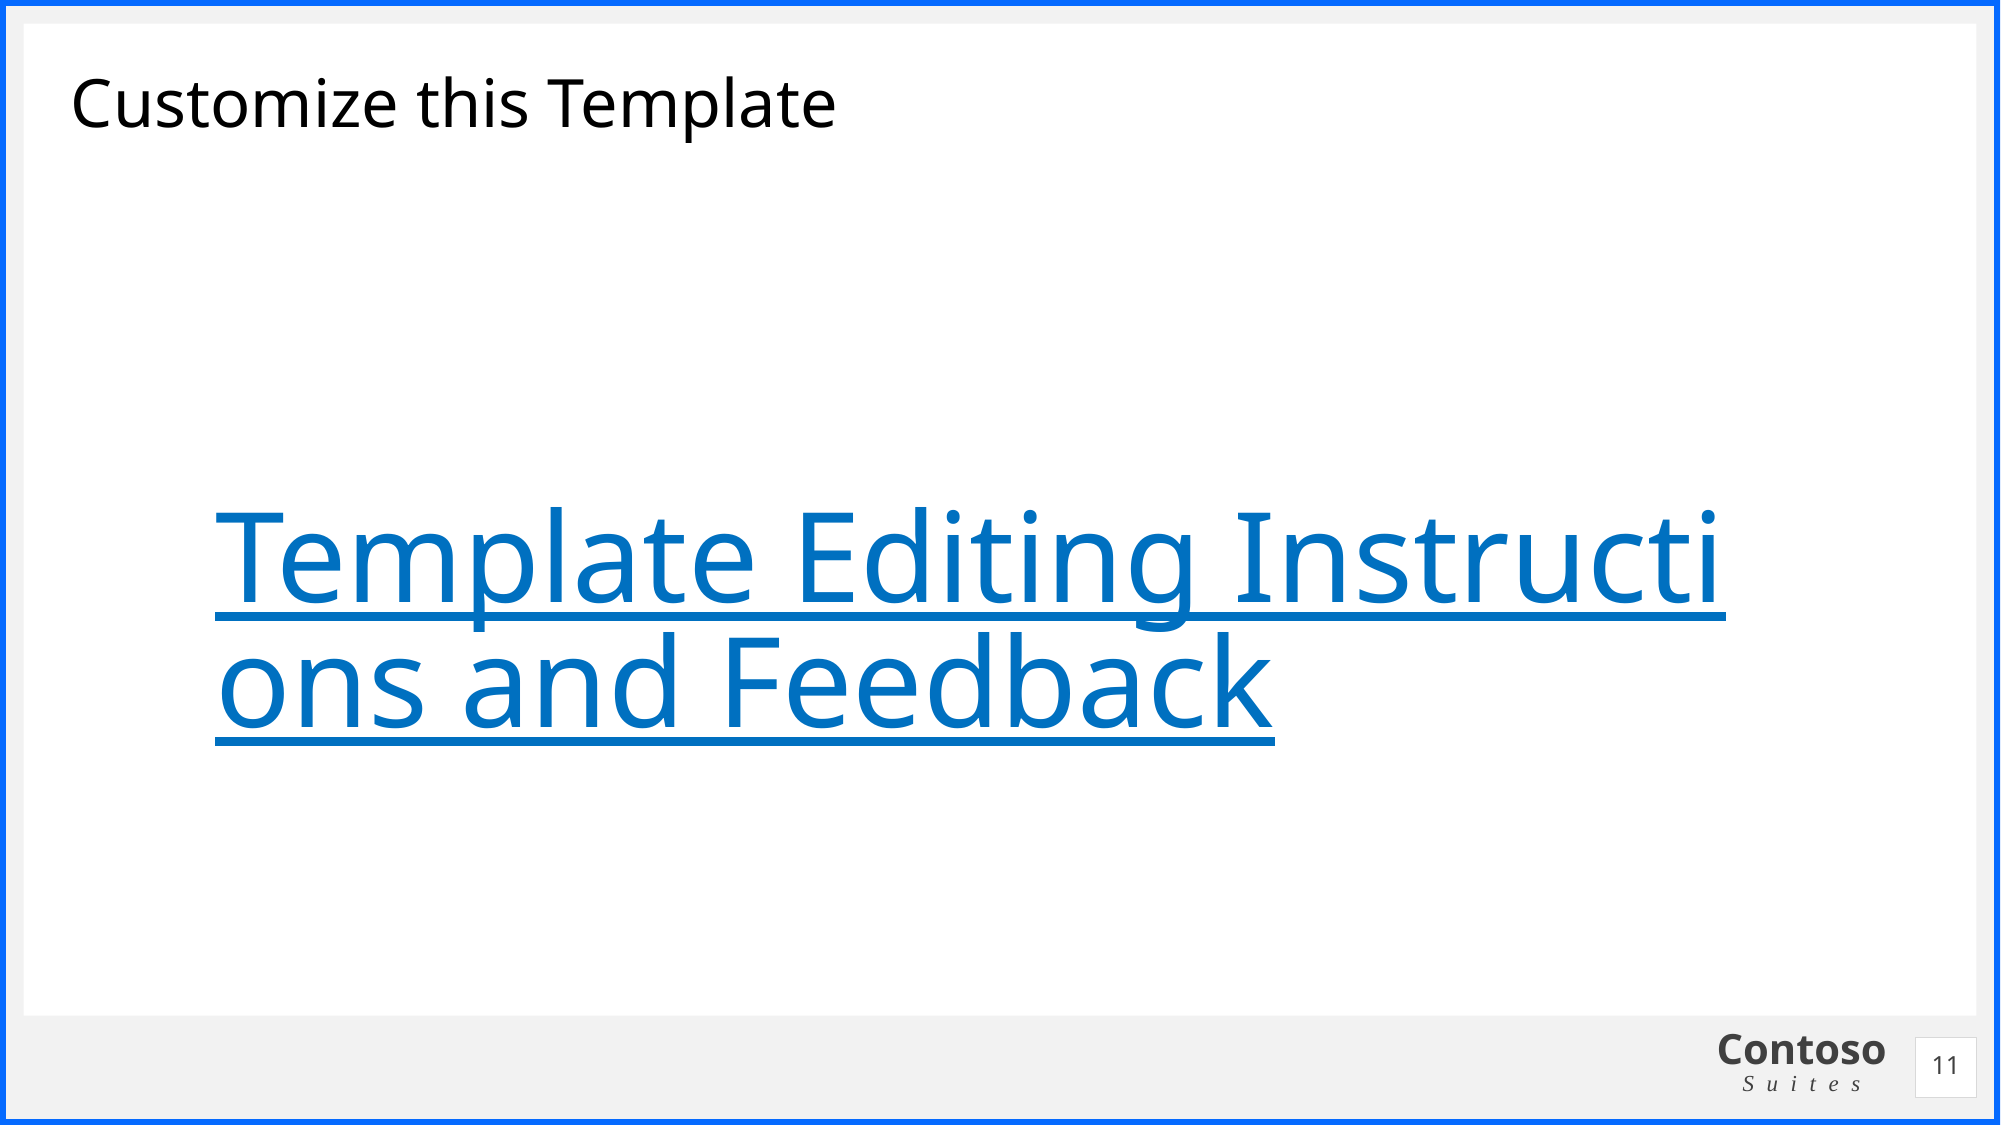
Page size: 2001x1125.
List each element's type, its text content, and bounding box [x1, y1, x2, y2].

title Customize this Template [70, 70, 1932, 142]
list Template Editing Instructions and Feedback [215, 320, 1785, 805]
slide_number 11 [1915, 1037, 1977, 1098]
